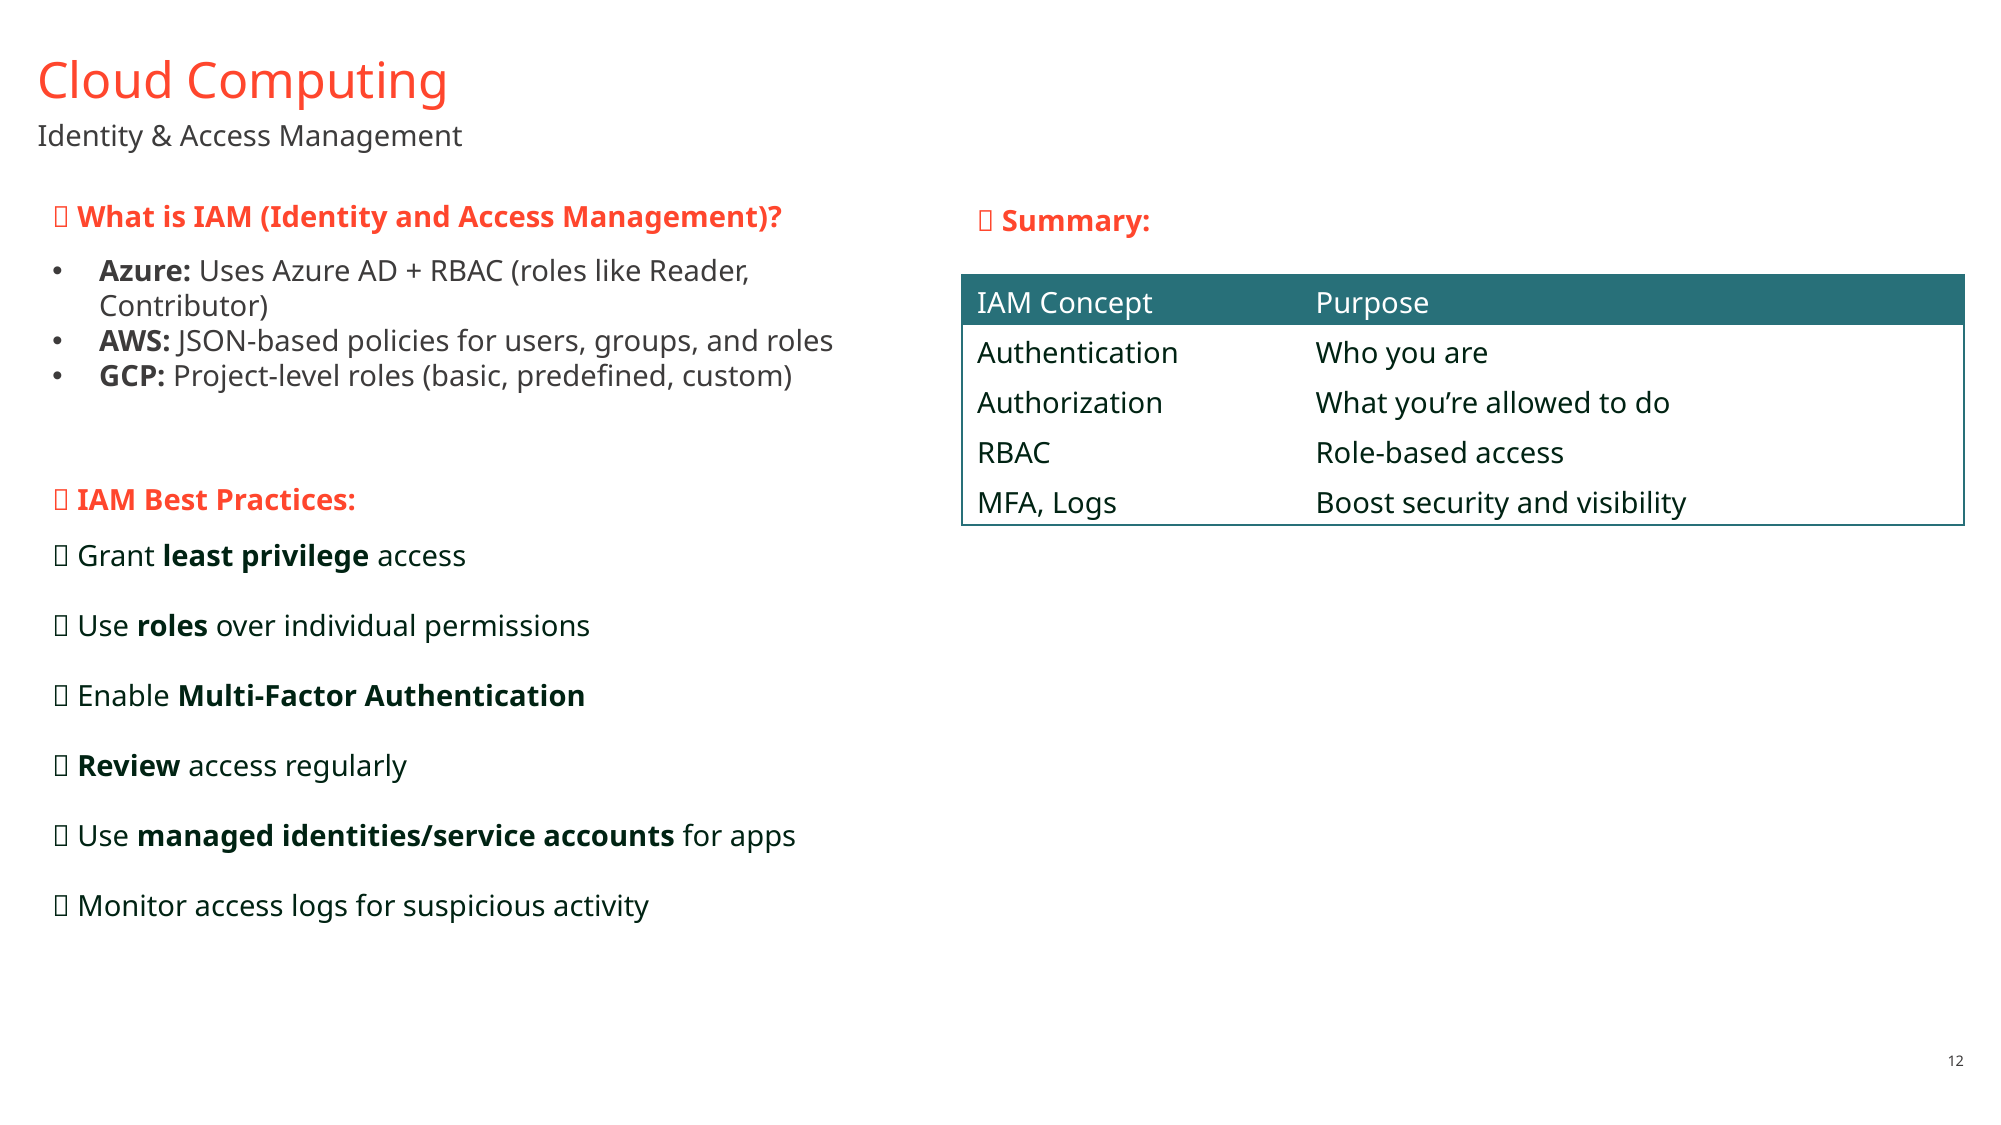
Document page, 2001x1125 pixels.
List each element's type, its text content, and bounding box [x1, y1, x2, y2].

table_cell What you’re allowed to do [1301, 375, 1963, 425]
table_cell Role-based access [1301, 425, 1963, 475]
slide_number 12 [1921, 1036, 1964, 1072]
title Cloud Computing [37, 48, 1750, 95]
table_header IAM Concept [963, 276, 1301, 325]
table_cell Authorization [963, 375, 1301, 425]
text_box 🔐 What is IAM (Identity and Access Management)? [37, 190, 910, 241]
text_box 🔐 IAM Best Practices: [37, 474, 910, 524]
text_box ✅ Grant least privilege access ✅ Use roles over individual permissions ✅ Enable Multi-Factor Authentication ✅ Review access regularly ✅ Use managed identities/service accounts for apps ✅ Monitor access logs for suspicious activity [37, 530, 936, 930]
text_box Azure: Uses Azure AD + RBAC (roles like Reader, Contributor) AWS: JSON-based policies for users, groups, and roles GCP: Project-level roles (basic, predefined, custom) [37, 245, 936, 400]
table_cell Boost security and visibility [1301, 475, 1963, 524]
text_box 🧱 Summary: [962, 194, 1539, 245]
list Identity & Access Management [37, 117, 1751, 169]
table_cell MFA, Logs [963, 475, 1301, 524]
table_cell RBAC [963, 425, 1301, 475]
table_header Purpose [1301, 276, 1963, 325]
table_cell Authentication [963, 325, 1301, 375]
table_cell Who you are [1301, 325, 1963, 375]
